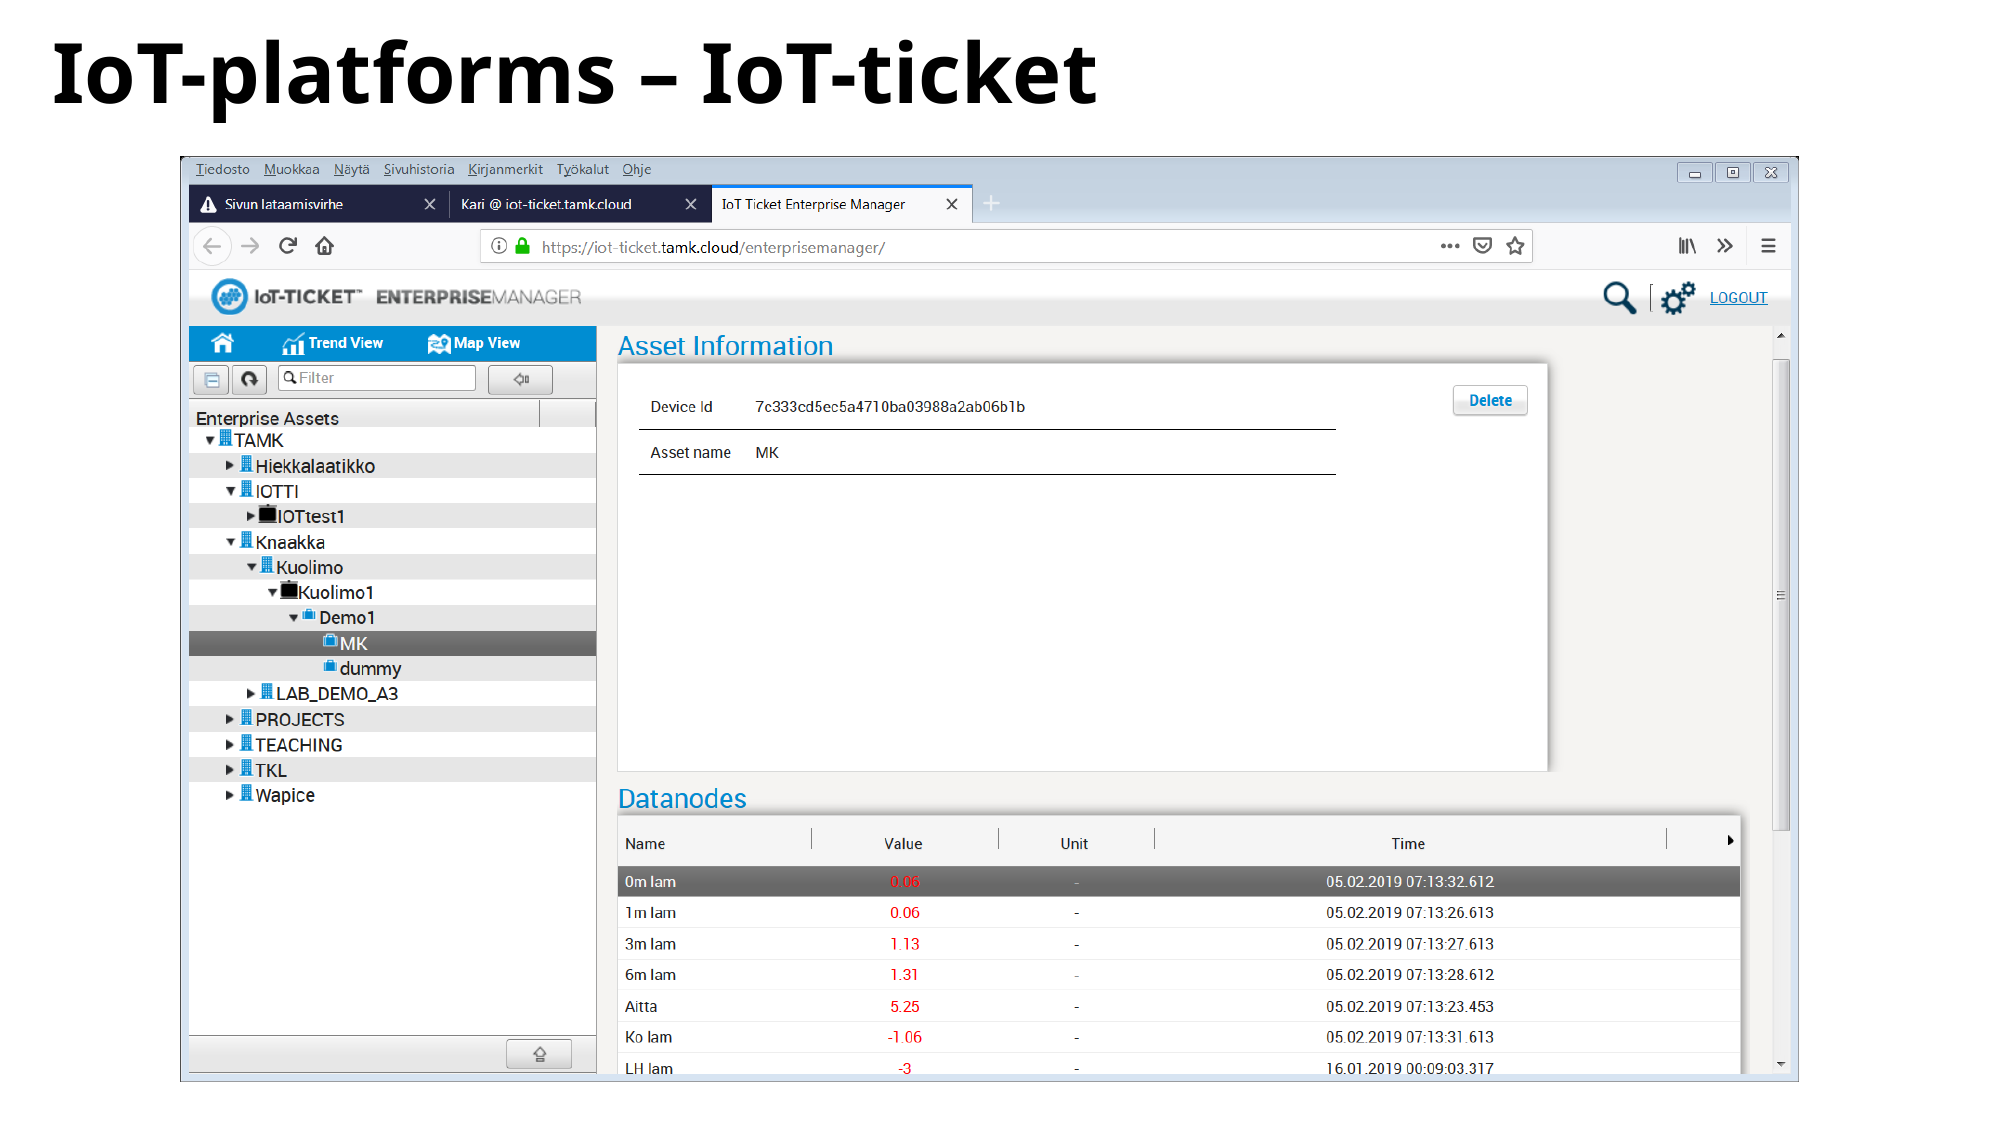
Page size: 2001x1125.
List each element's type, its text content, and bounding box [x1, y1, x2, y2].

title IoT-platforms – IoT-ticket [37, 0, 1905, 129]
picture [180, 156, 1800, 1082]
